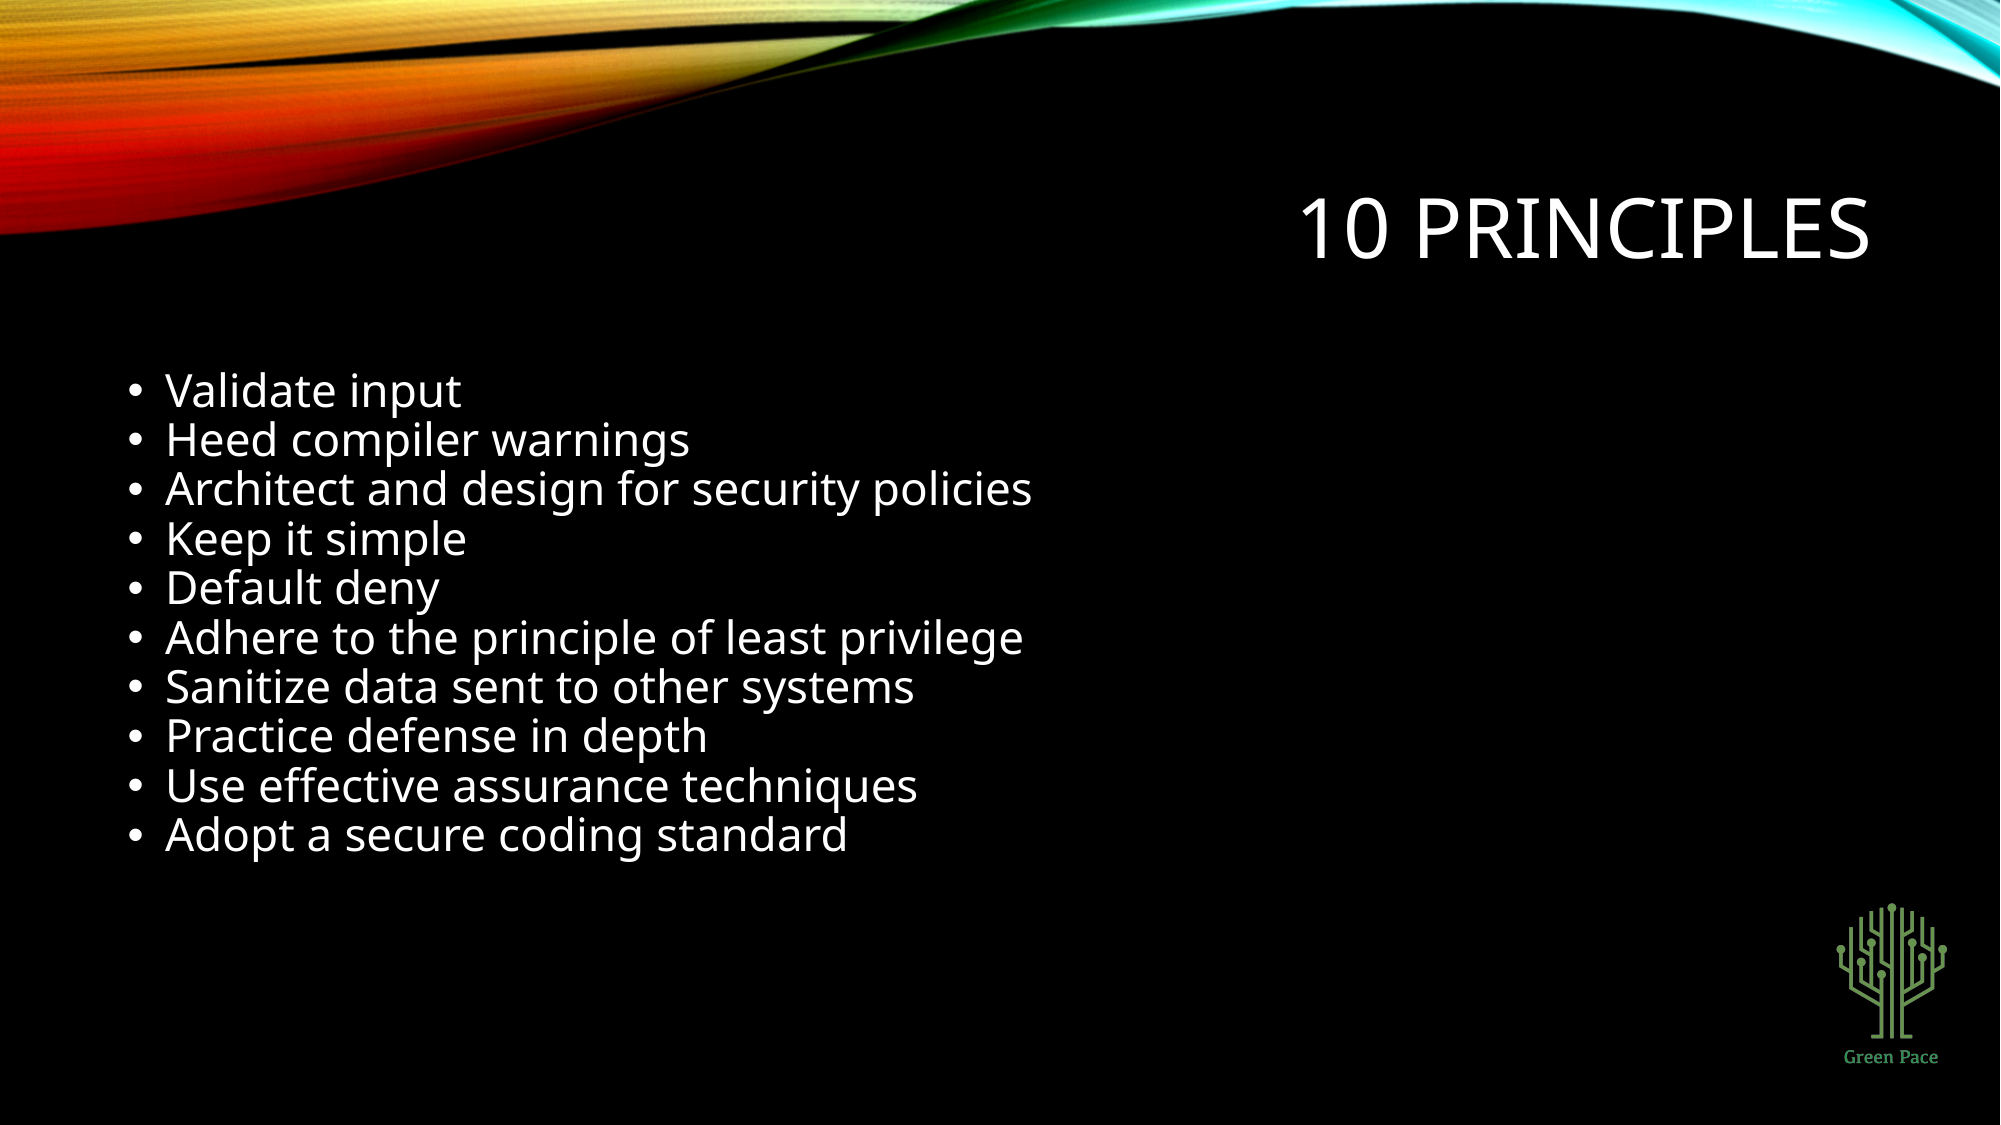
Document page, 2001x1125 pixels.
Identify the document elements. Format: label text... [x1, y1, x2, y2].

picture [0, 0, 2000, 237]
title 10 PRINCIPLES [474, 125, 1888, 338]
picture [1817, 892, 1964, 1082]
list Validate input Heed compiler warnings Architect and design for security policies Keep it simple Default deny Adhere to the principle of least privilege Sanitize data sent to other systems Practice defense in depth Use effective assurance techniques Adopt a secure coding standard [112, 360, 1888, 1021]
